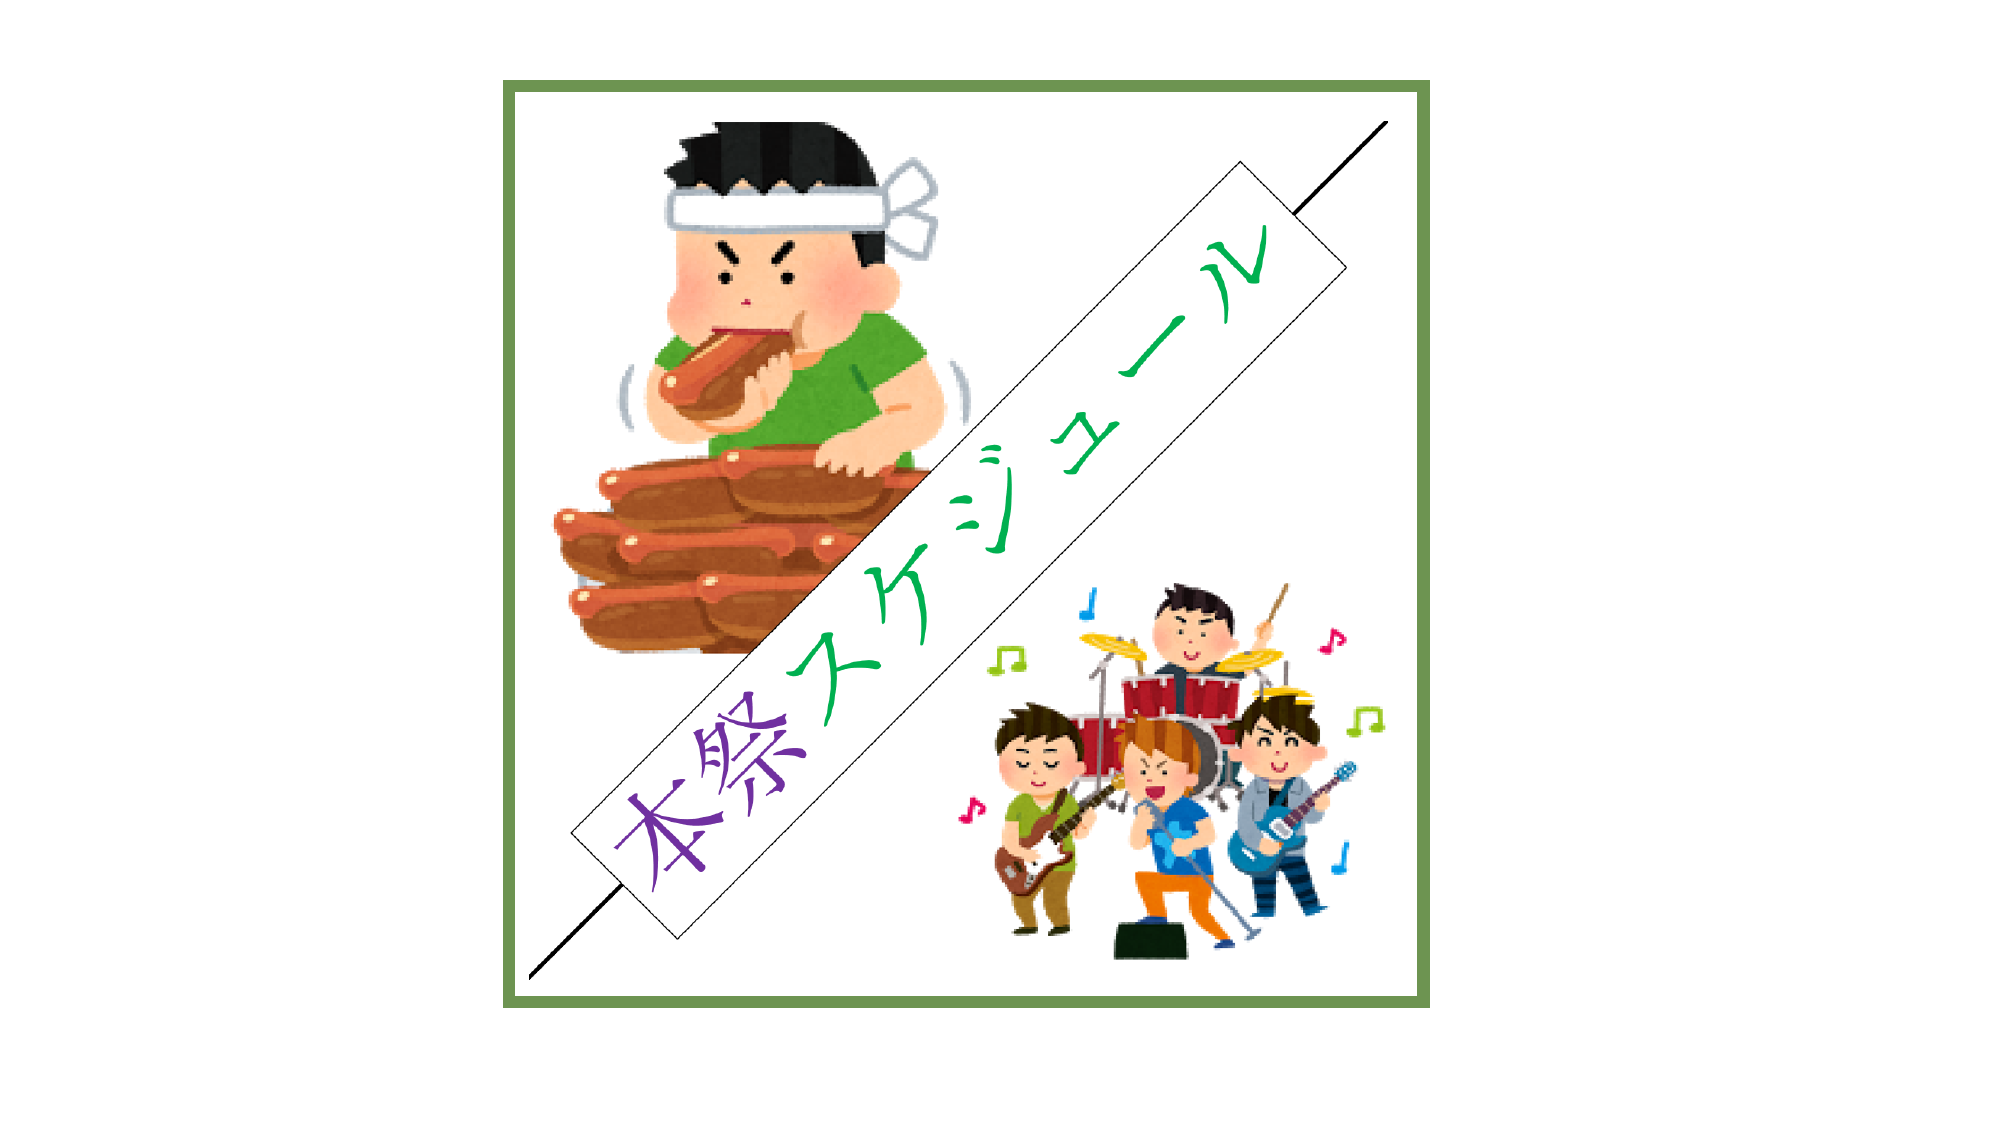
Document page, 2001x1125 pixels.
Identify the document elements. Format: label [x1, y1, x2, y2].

text_box [509, 86, 1424, 1023]
